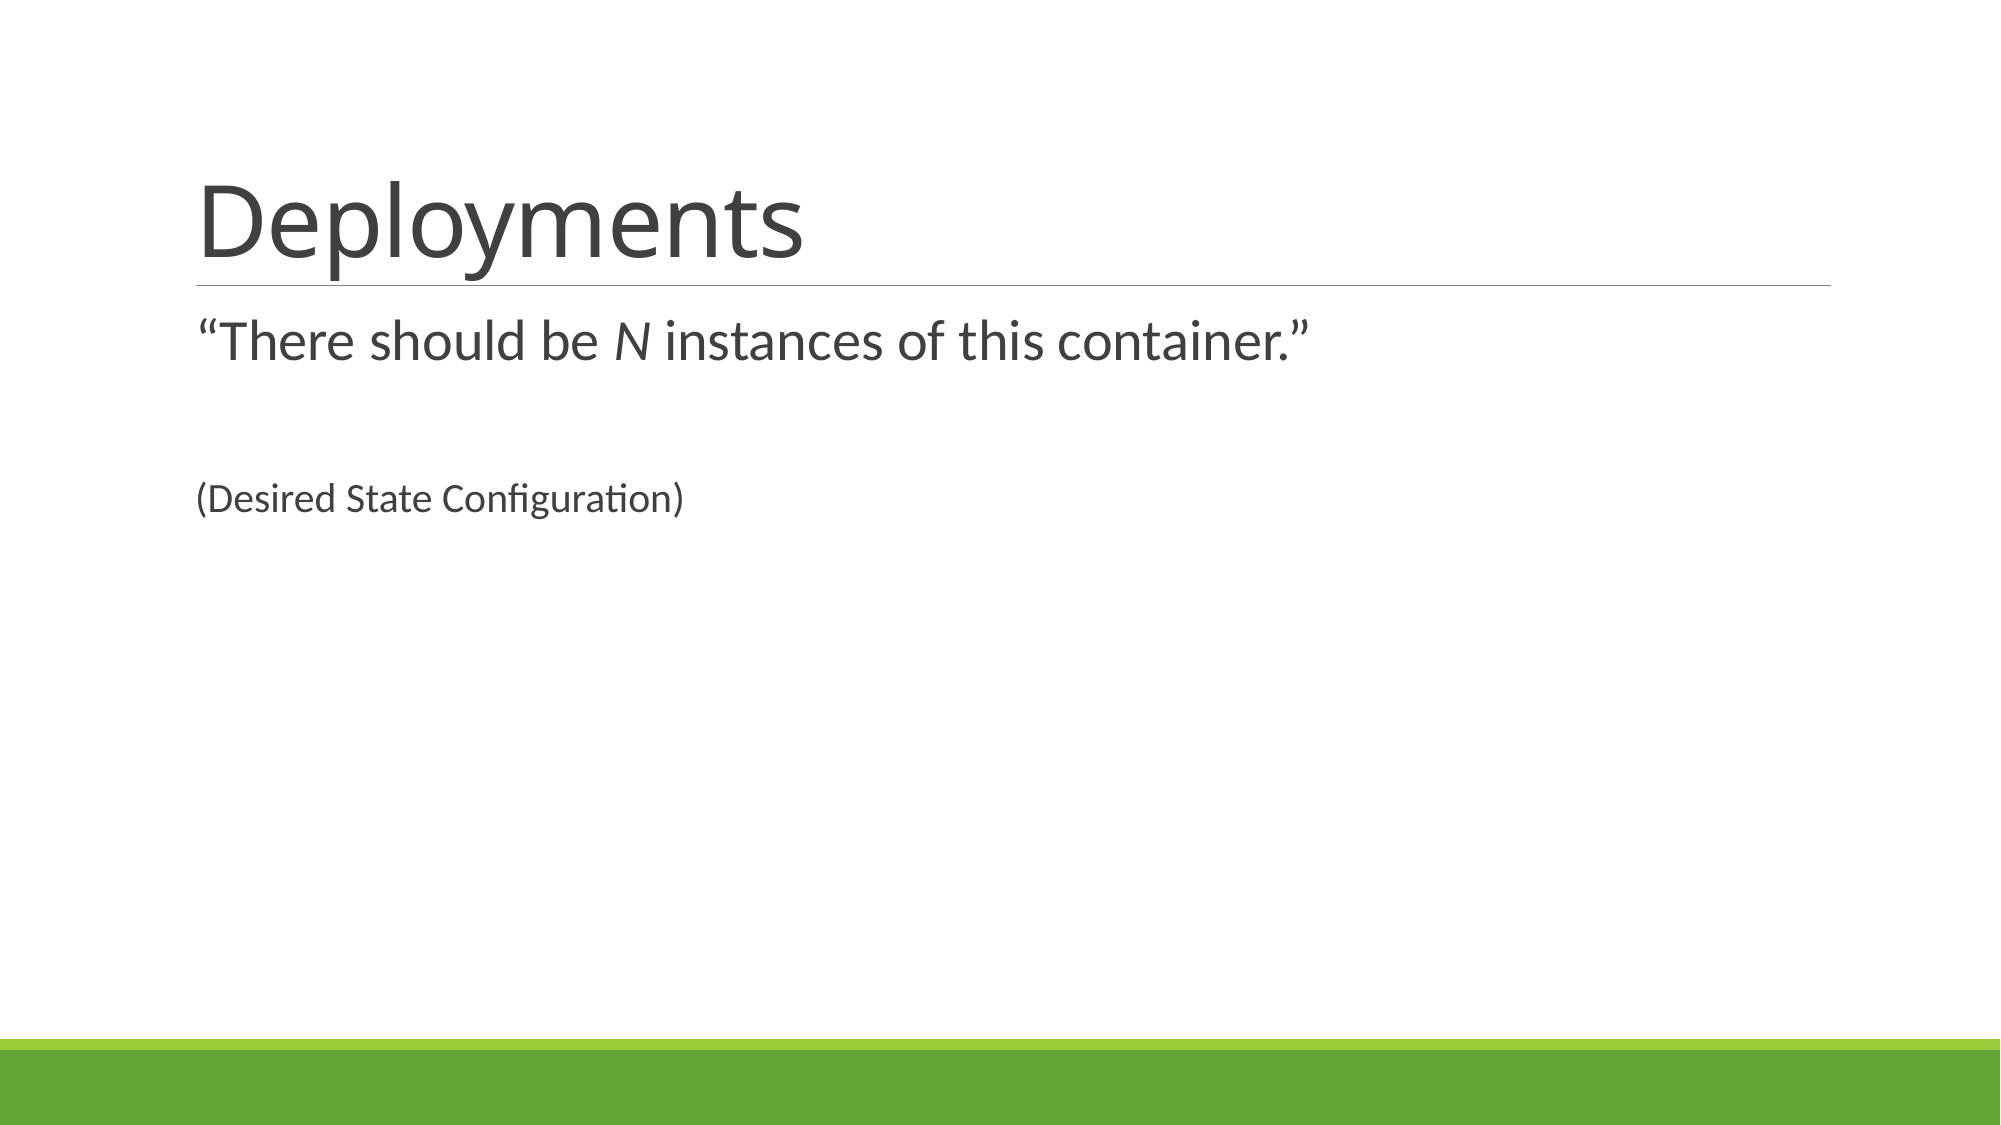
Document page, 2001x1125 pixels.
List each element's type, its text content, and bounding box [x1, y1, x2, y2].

title Deployments [180, 47, 1830, 285]
list “There should be N instances of this container.” (Desired State Configuration) [180, 302, 1830, 963]
